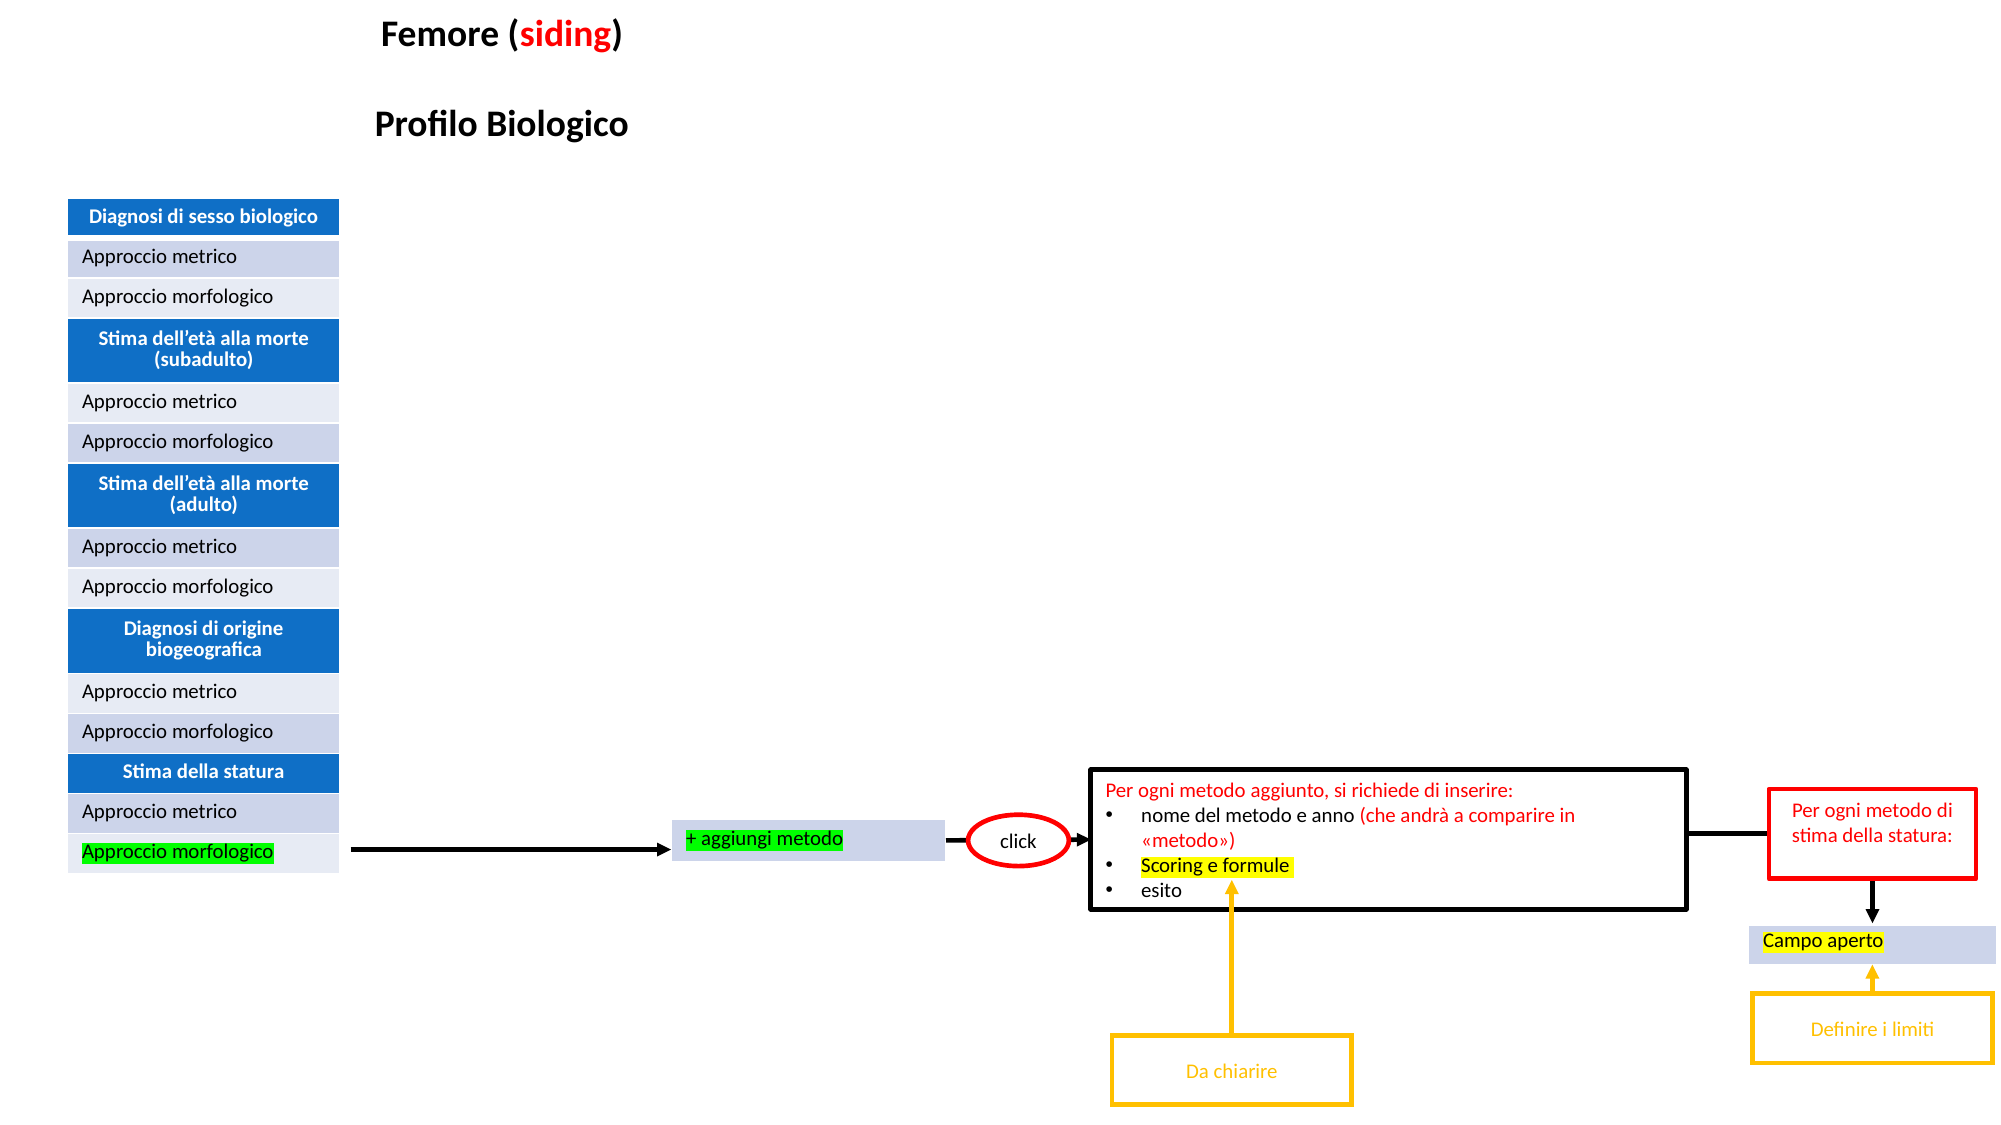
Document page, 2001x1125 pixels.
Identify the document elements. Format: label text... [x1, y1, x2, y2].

table_cell Approccio metrico [68, 384, 339, 422]
text_box click [969, 848, 1068, 868]
table_cell Approccio morfologico [68, 834, 339, 873]
table_cell Approccio morfologico [68, 569, 339, 607]
table_cell Approccio metrico [68, 529, 339, 567]
table_cell Approccio metrico [68, 241, 339, 277]
table_cell Stima dell’età alla morte (adulto) [68, 464, 339, 527]
text_box Femore (siding) Profilo Biologico [2, 1, 1002, 196]
table_header + aggiungi metodo [672, 820, 945, 861]
table_header Campo aperto [1749, 926, 1996, 964]
table_header Diagnosi di sesso biologico [68, 199, 339, 235]
table_cell Diagnosi di origine biogeografica [68, 609, 339, 673]
text_box Per ogni metodo di stima della statura: [1768, 789, 1976, 879]
table_cell Stima della statura [68, 754, 339, 793]
table_cell Approccio morfologico [68, 279, 339, 317]
table_cell Approccio metrico [68, 674, 339, 713]
text_box Da chiarire [1111, 1034, 1353, 1105]
table_cell Stima dell’età alla morte (subadulto) [68, 319, 339, 382]
table_cell Approccio morfologico [68, 424, 339, 462]
table_cell Approccio morfologico [68, 714, 339, 753]
text_box click [967, 813, 1070, 840]
text_box Per ogni metodo aggiunto, si richiede di inserire: nome del metodo e anno (che andrà a comparire in «metodo») Scoring e formule esito [1090, 769, 1687, 910]
text_box Definire i limiti [1752, 993, 1993, 1064]
table_cell Approccio metrico [68, 794, 339, 833]
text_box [1686, 833, 1873, 924]
